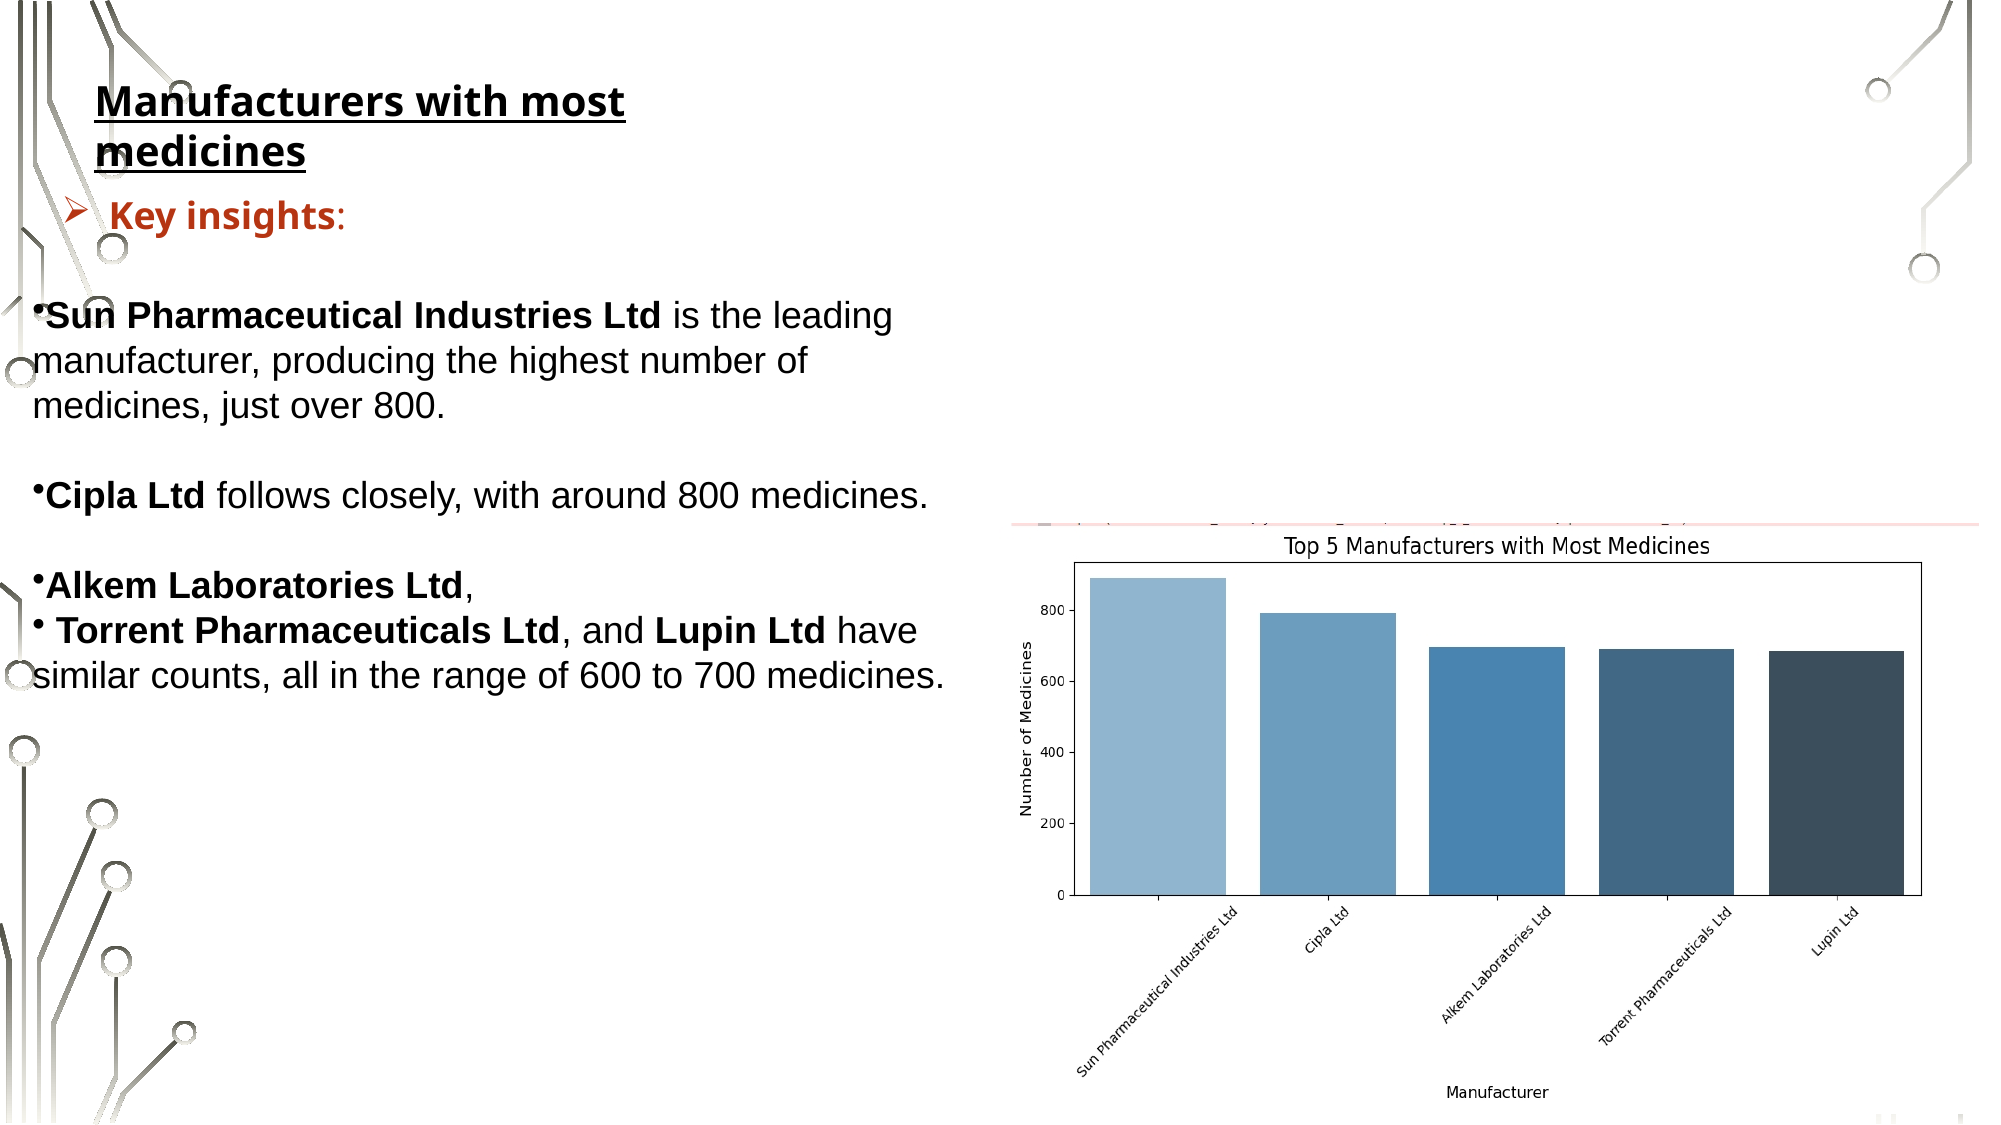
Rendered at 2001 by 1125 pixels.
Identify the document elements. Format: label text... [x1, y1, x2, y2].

text_box Manufacturers with most medicines [79, 67, 807, 183]
text_box Sun Pharmaceutical Industries Ltd is the leading manufacturer, producing the highest number of medicines, just over 800. Cipla Ltd follows closely, with around 800 medicines. Alkem Laboratories Ltd, Torrent Pharmaceuticals Ltd, and Lupin Ltd have similar counts, all in the range of 600 to 700 medicines. [17, 283, 1000, 704]
picture [999, 523, 1979, 1114]
text_box Key insights: [46, 184, 630, 245]
